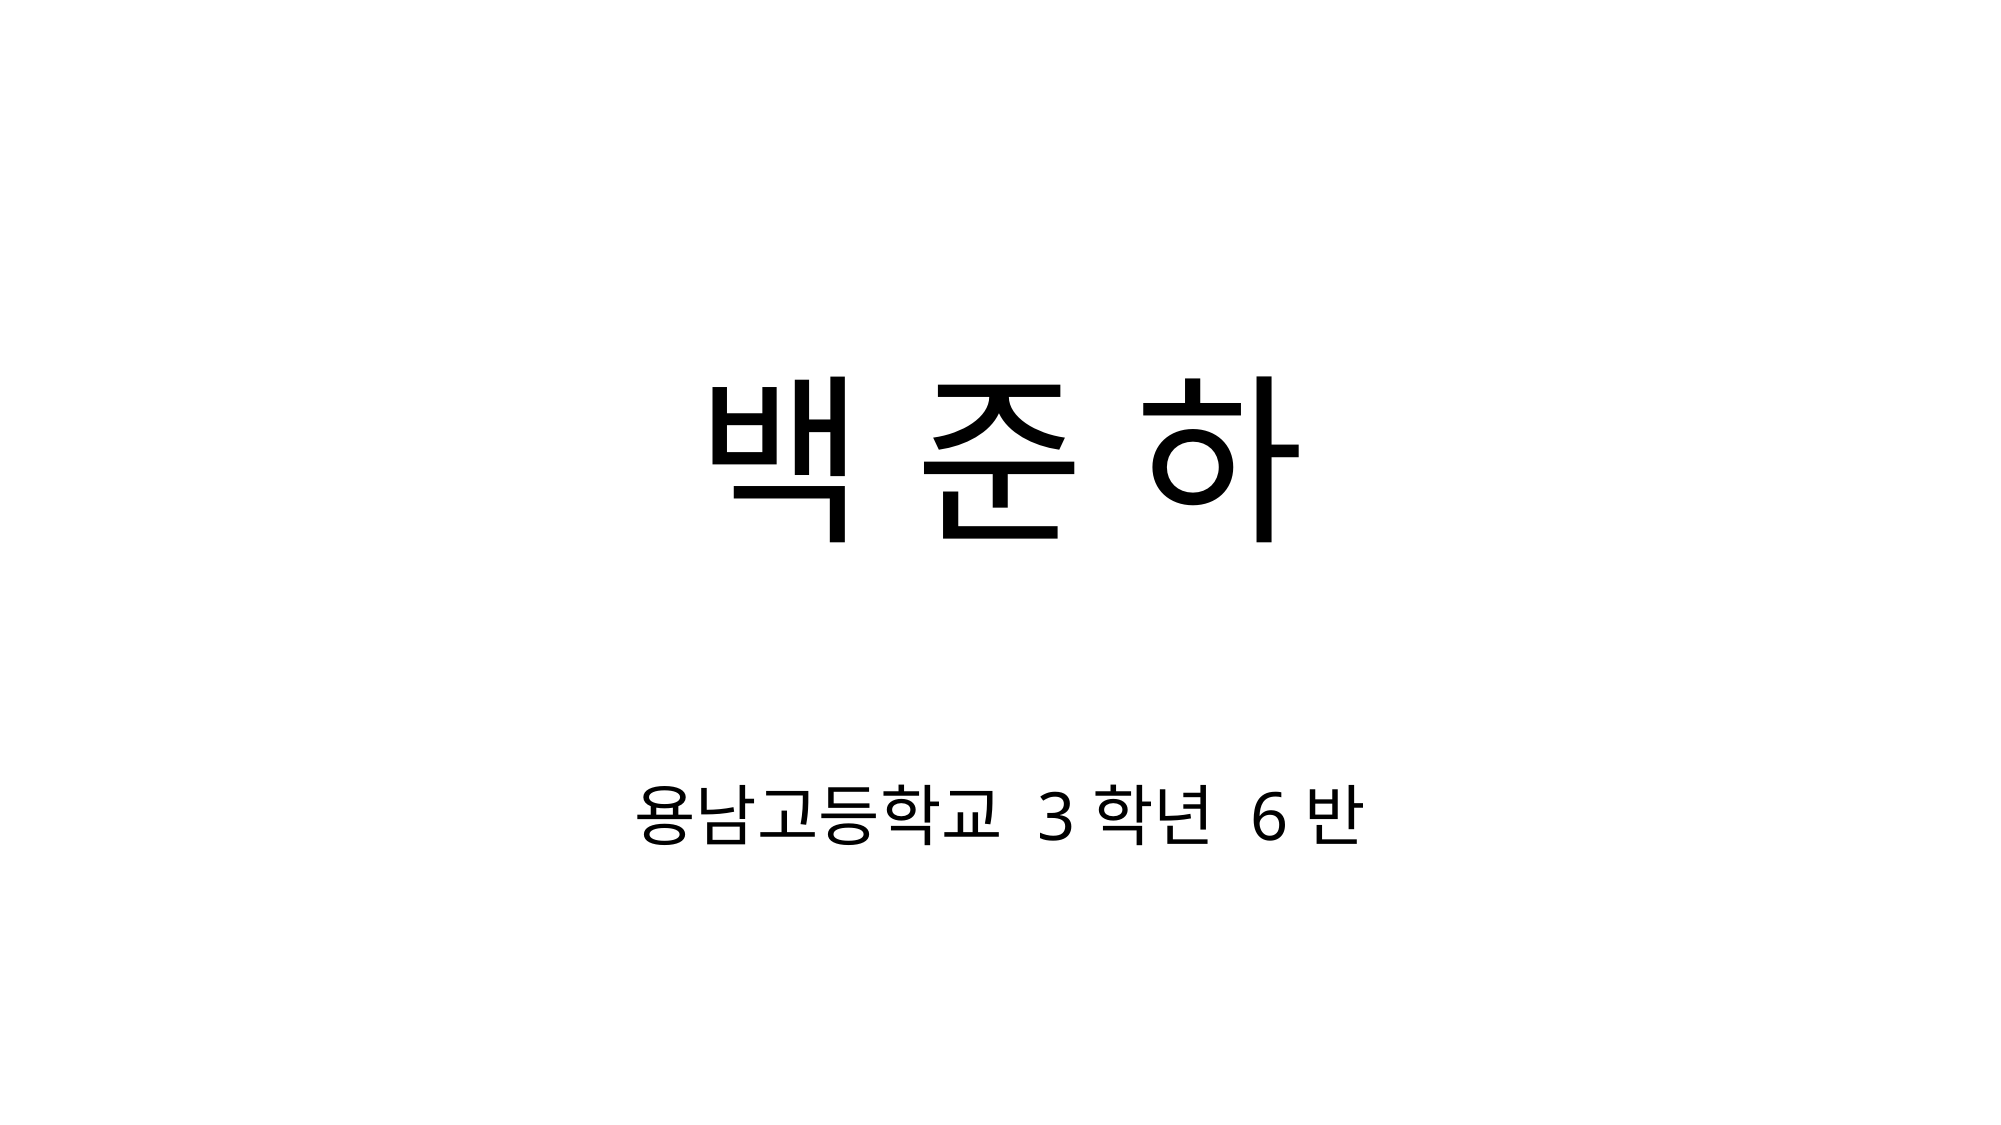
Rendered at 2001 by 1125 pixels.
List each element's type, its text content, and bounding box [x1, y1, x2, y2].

title 백 준 하 [249, 184, 1750, 576]
subtitle 용남고등학교 3학년 6반 [249, 590, 1750, 863]
